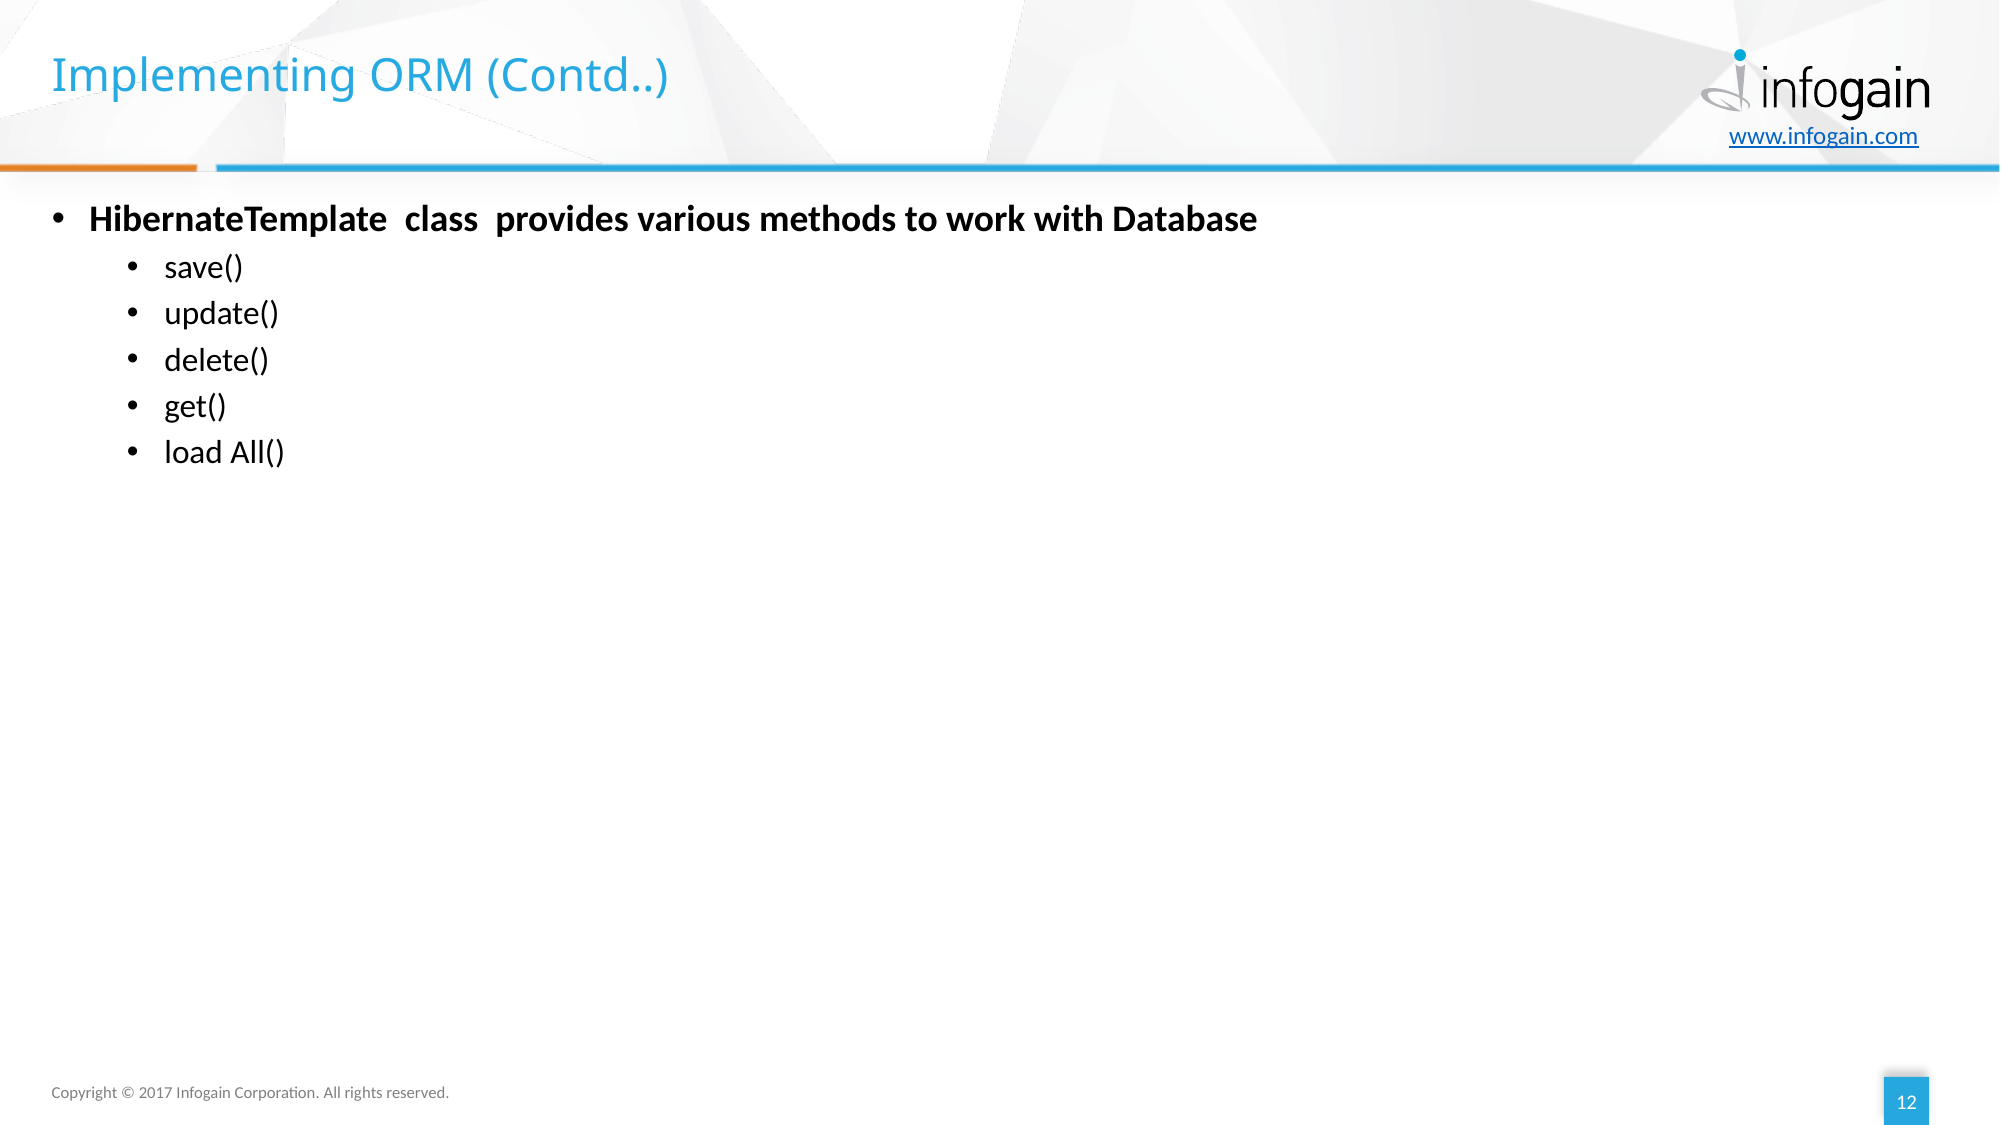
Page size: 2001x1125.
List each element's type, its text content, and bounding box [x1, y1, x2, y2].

list HibernateTemplate class provides various methods to work with Database save() update() delete() get() load All() [36, 191, 1941, 1021]
title Implementing ORM (Contd..) [36, 0, 1675, 165]
picture [0, 0, 2000, 1125]
slide_number 12 [1533, 1065, 2000, 1125]
